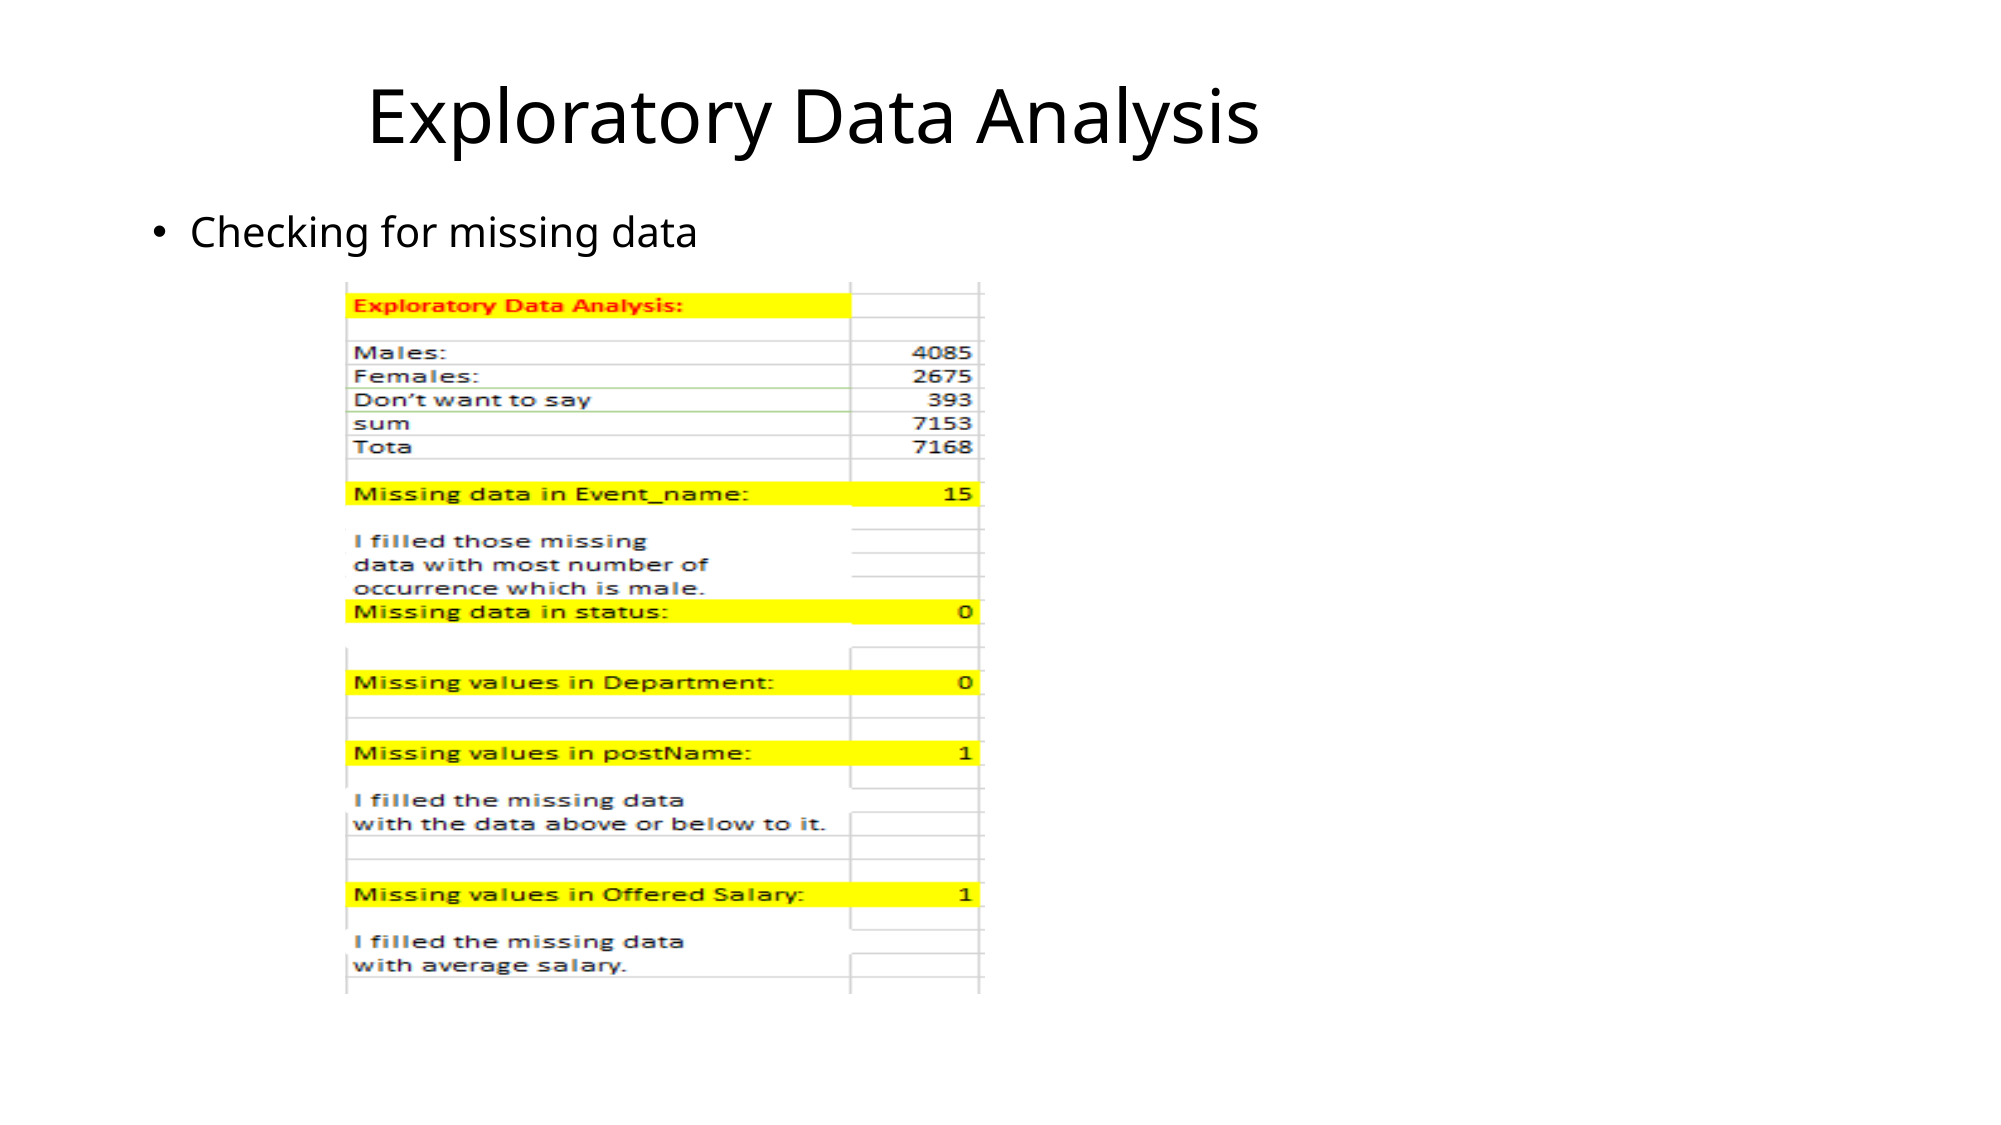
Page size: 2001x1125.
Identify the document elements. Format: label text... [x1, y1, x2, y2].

title Exploratory Data Analysis [137, 59, 1863, 178]
list Checking for missing data [137, 204, 1863, 1011]
picture [345, 282, 985, 994]
